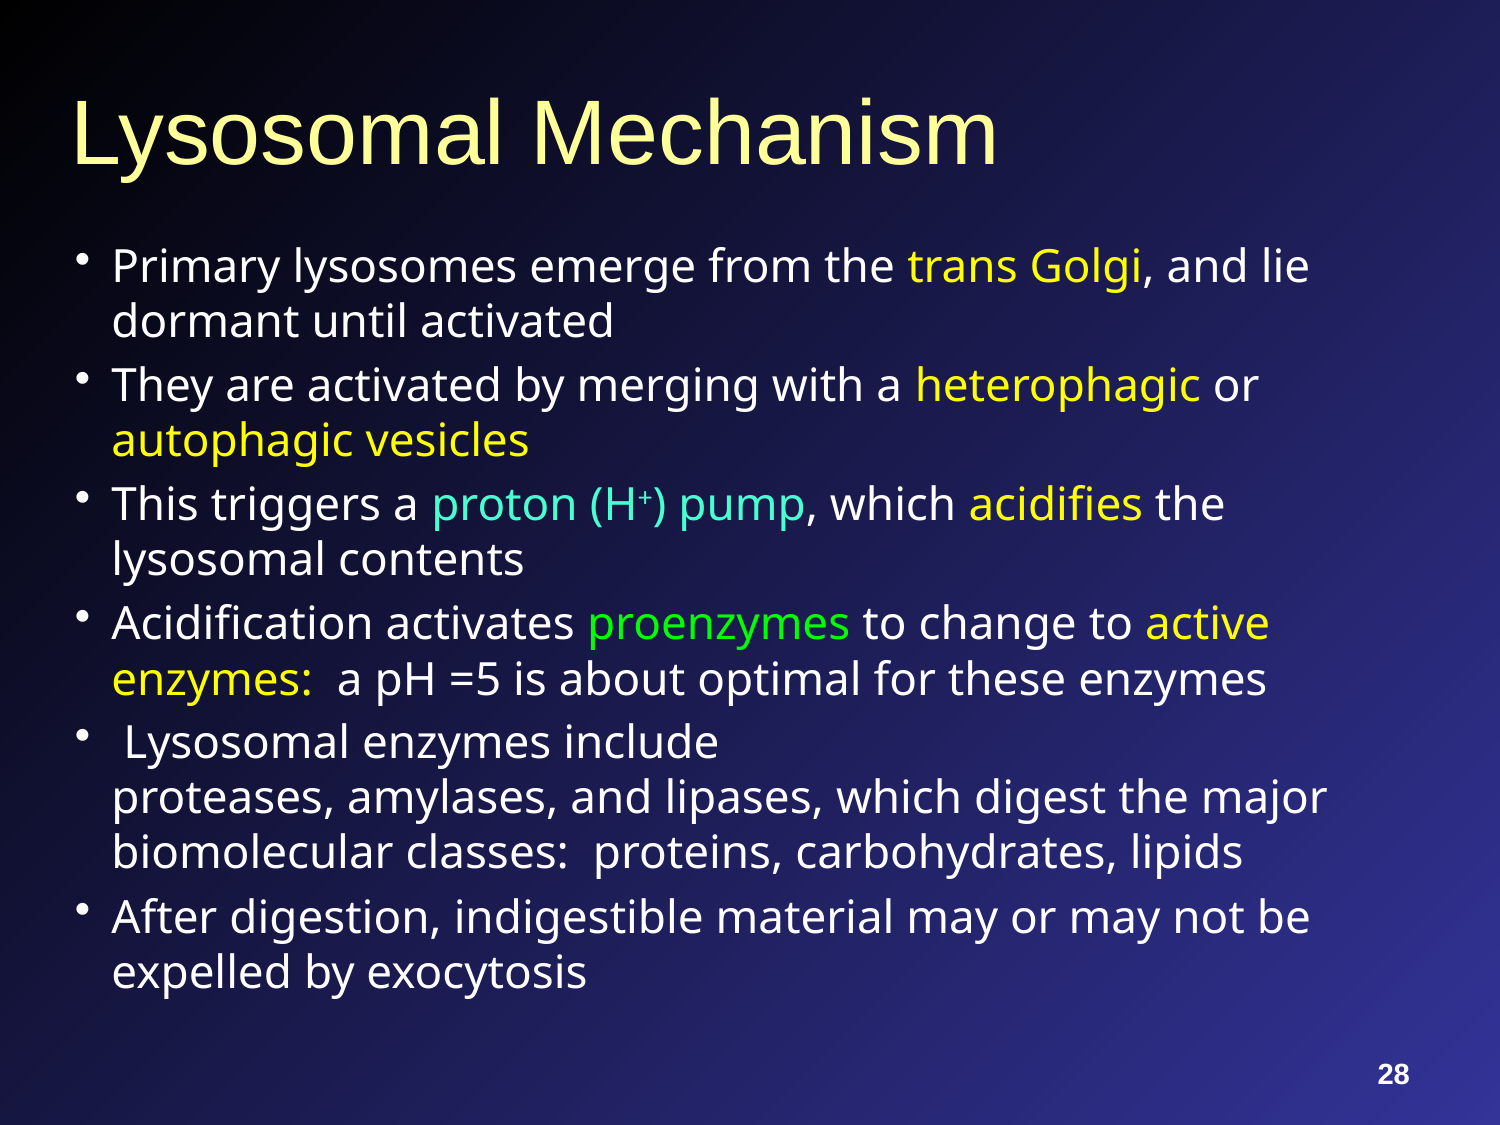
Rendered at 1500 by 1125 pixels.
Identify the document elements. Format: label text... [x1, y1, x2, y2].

title Lysosomal Mechanism [55, 65, 1435, 192]
list Primary lysosomes emerge from the trans Golgi, and lie dormant until activated They are activated by merging with a heterophagic or autophagic vesicles This triggers a proton (H+) pump, which acidifies the lysosomal contents Acidification activates proenzymes to change to active enzymes: a pH =5 is about optimal for these enzymes Lysosomal enzymes include proteases, amylases, and lipases, which digest the major biomolecular classes: proteins, carbohydrates, lipids After digestion, indigestible material may or may not be expelled by exocytosis [59, 228, 1437, 1006]
slide_number 28 [1074, 1042, 1425, 1103]
